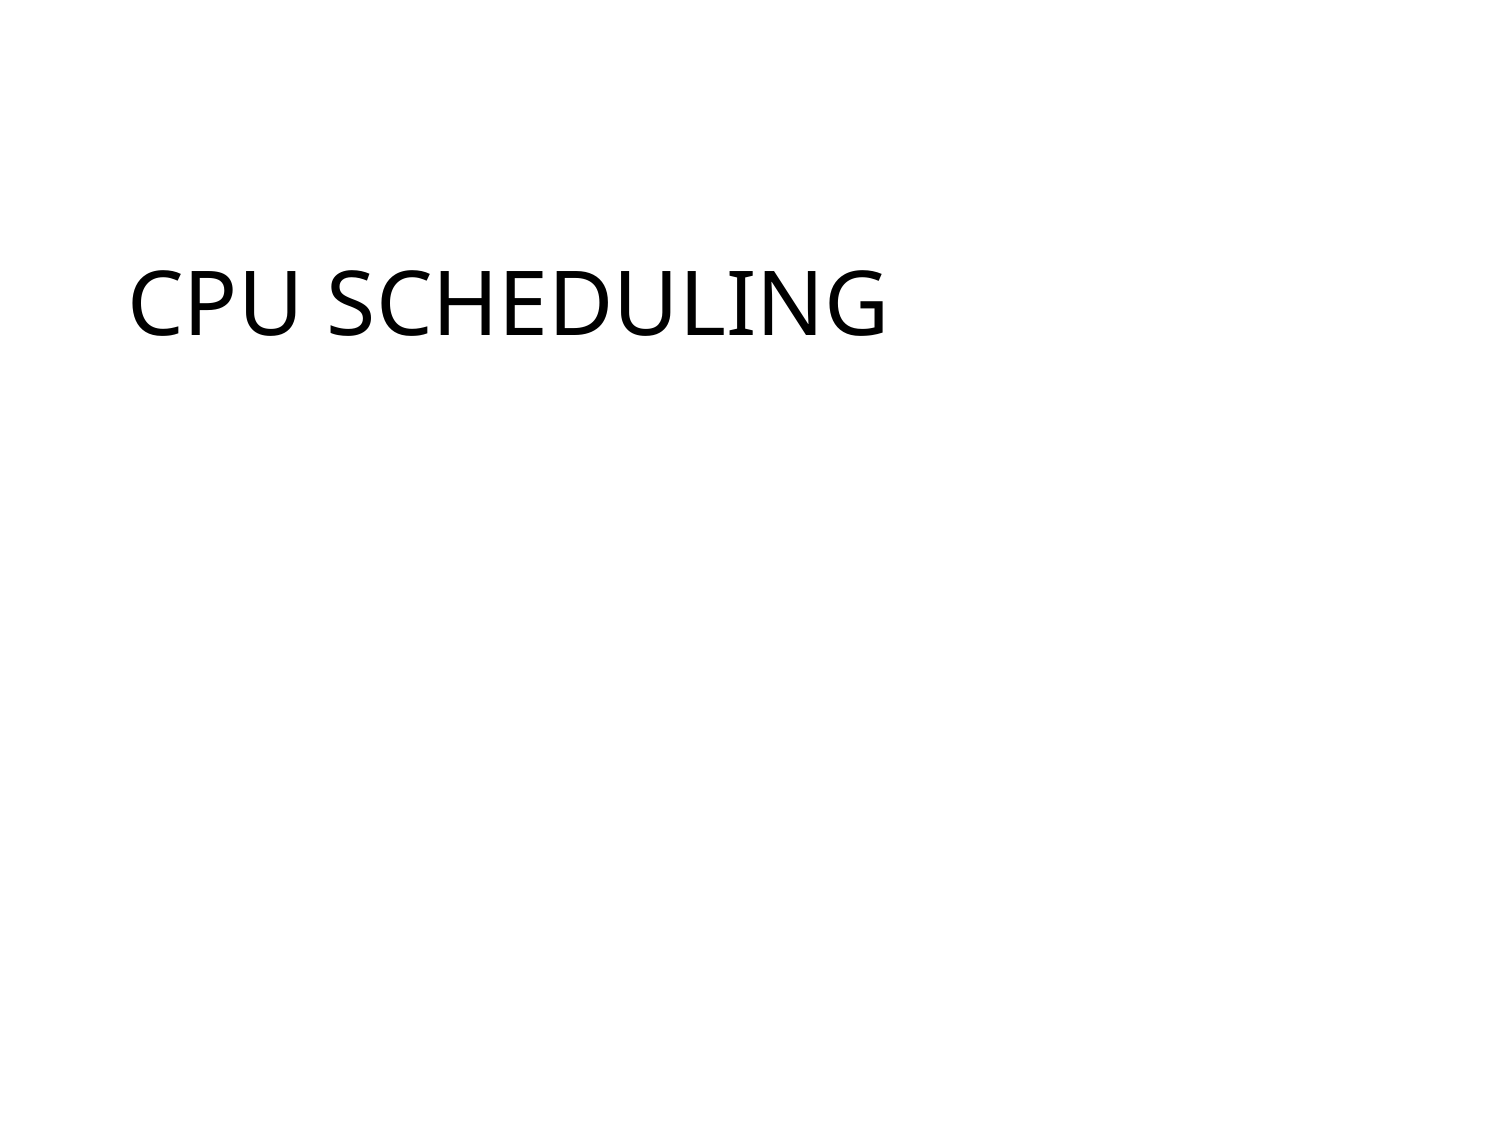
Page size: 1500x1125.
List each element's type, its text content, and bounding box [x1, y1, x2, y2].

title CPU Scheduling [112, 128, 1388, 478]
